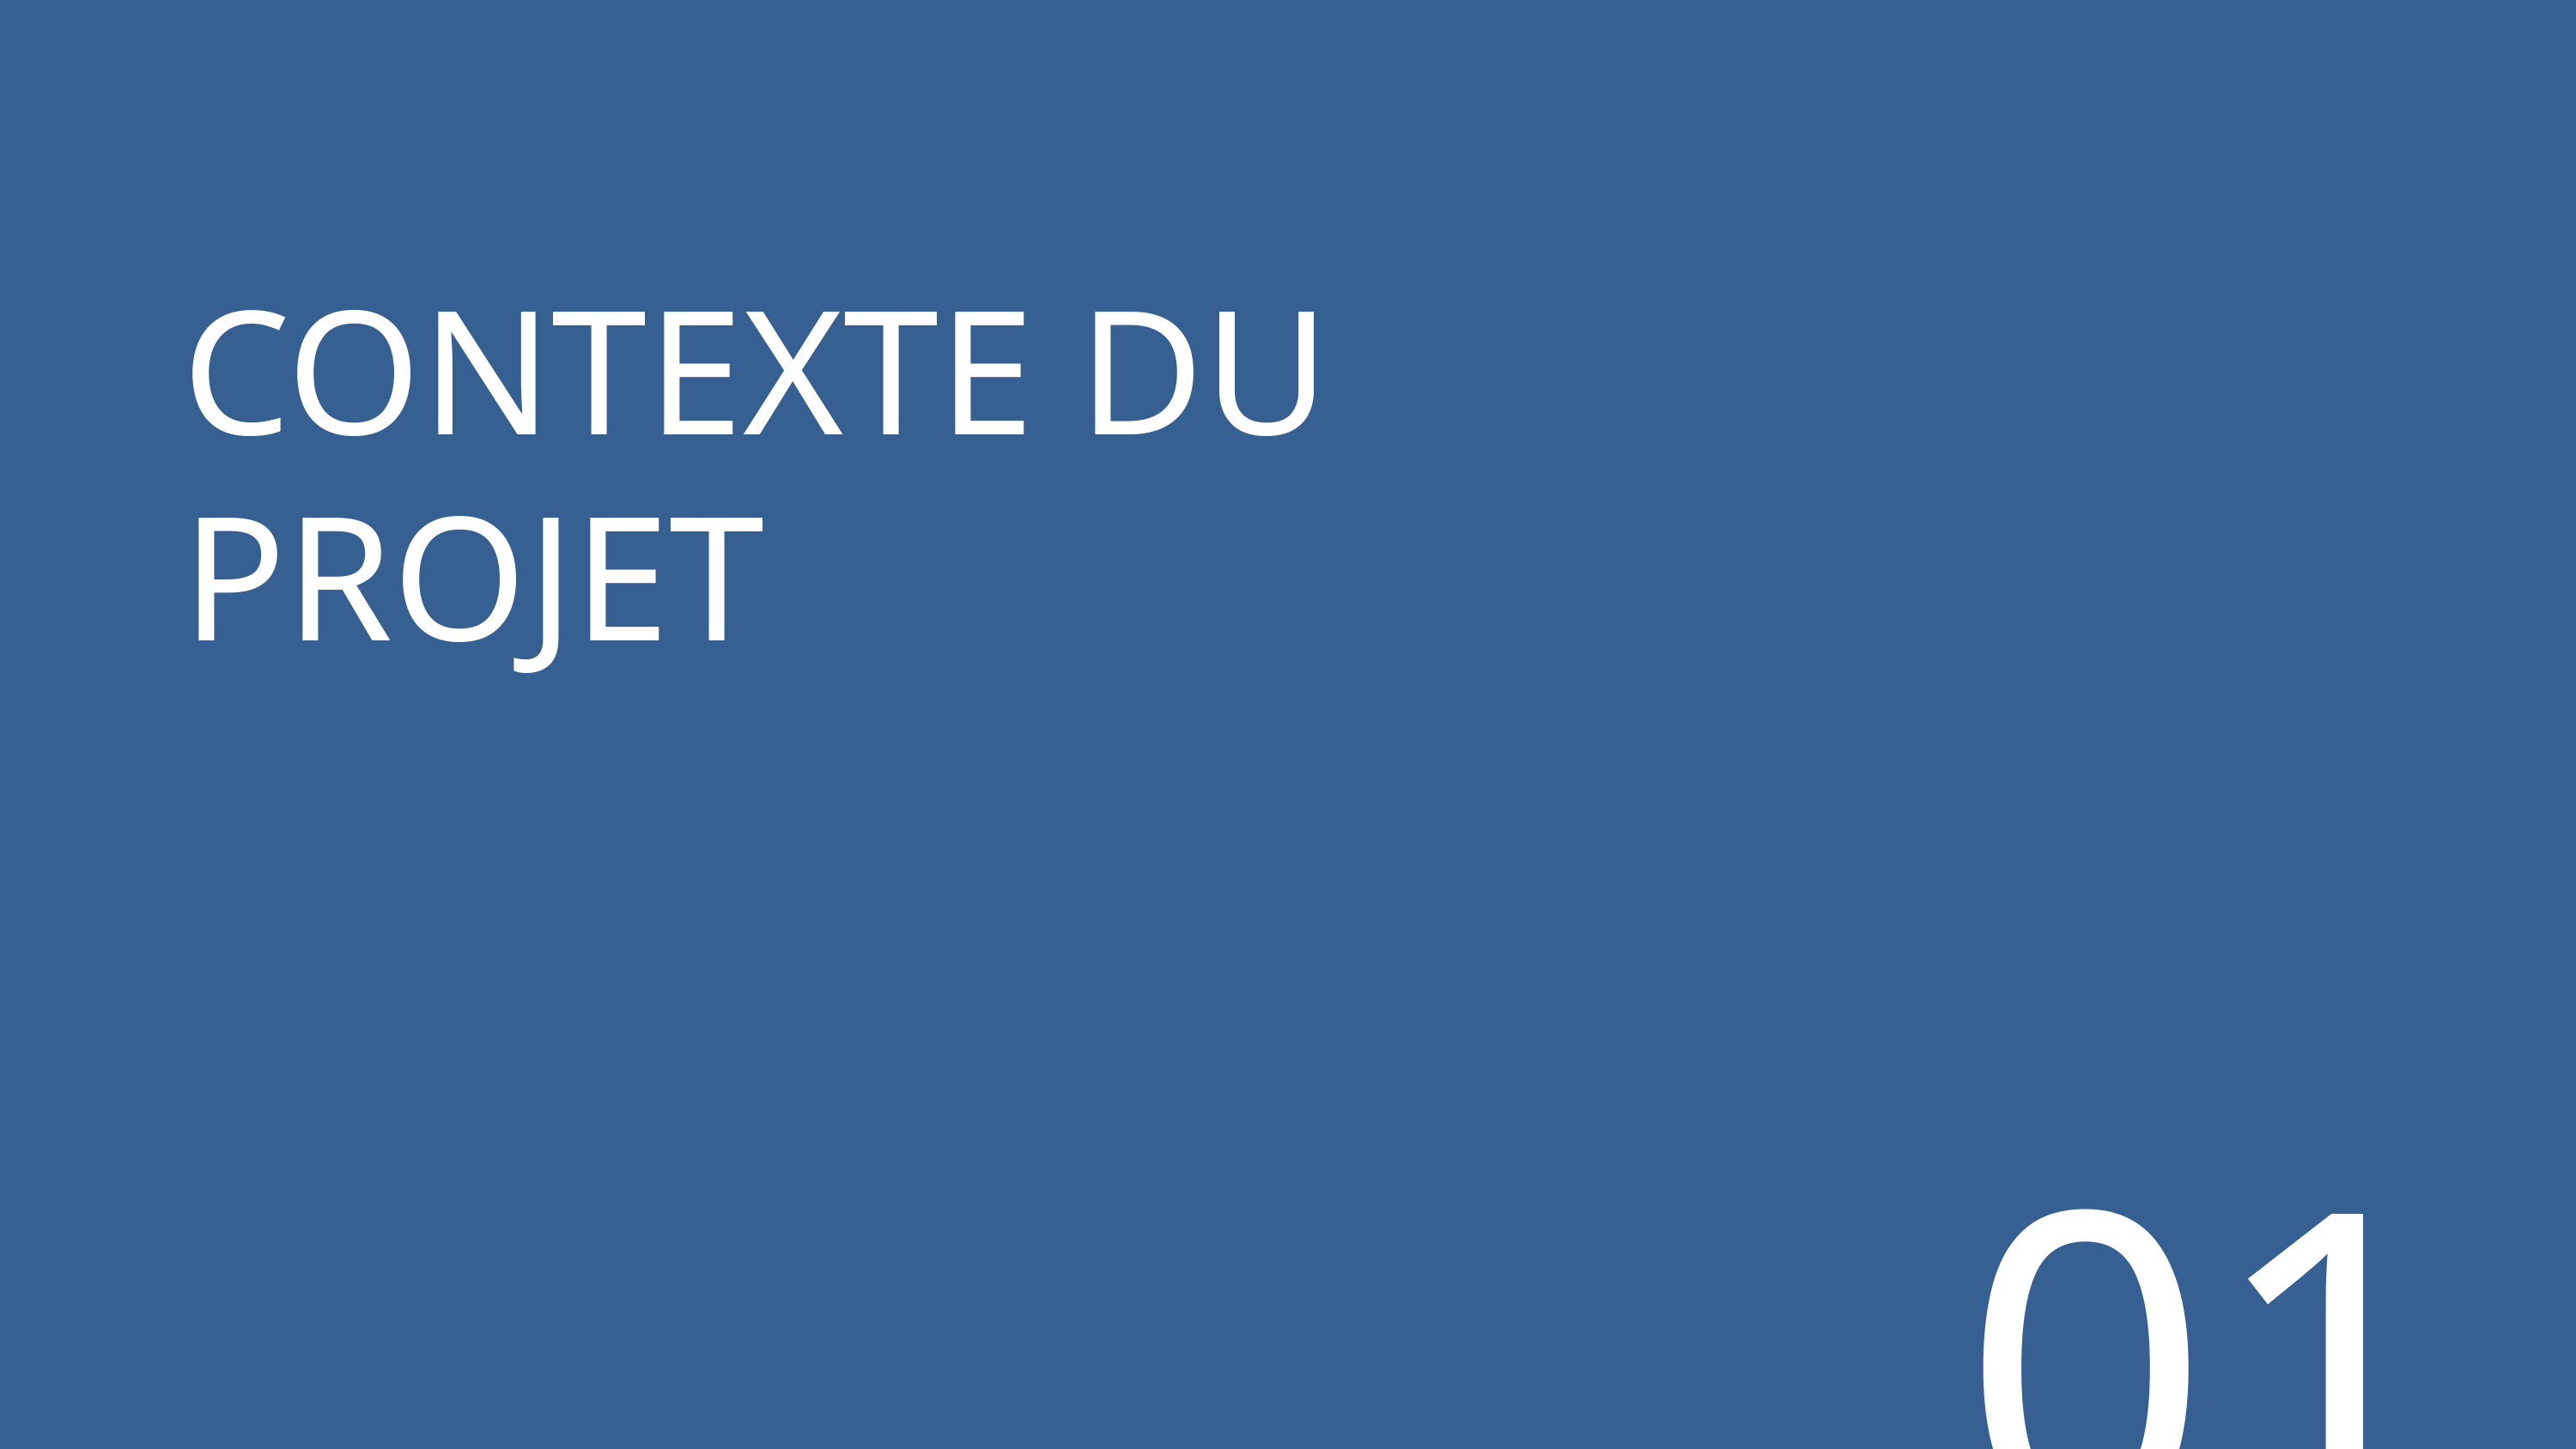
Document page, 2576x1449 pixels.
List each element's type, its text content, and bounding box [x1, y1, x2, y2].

text_box 01 [1072, 563, 2458, 1449]
text_box CONTEXTE DU PROJET [182, 263, 1848, 676]
